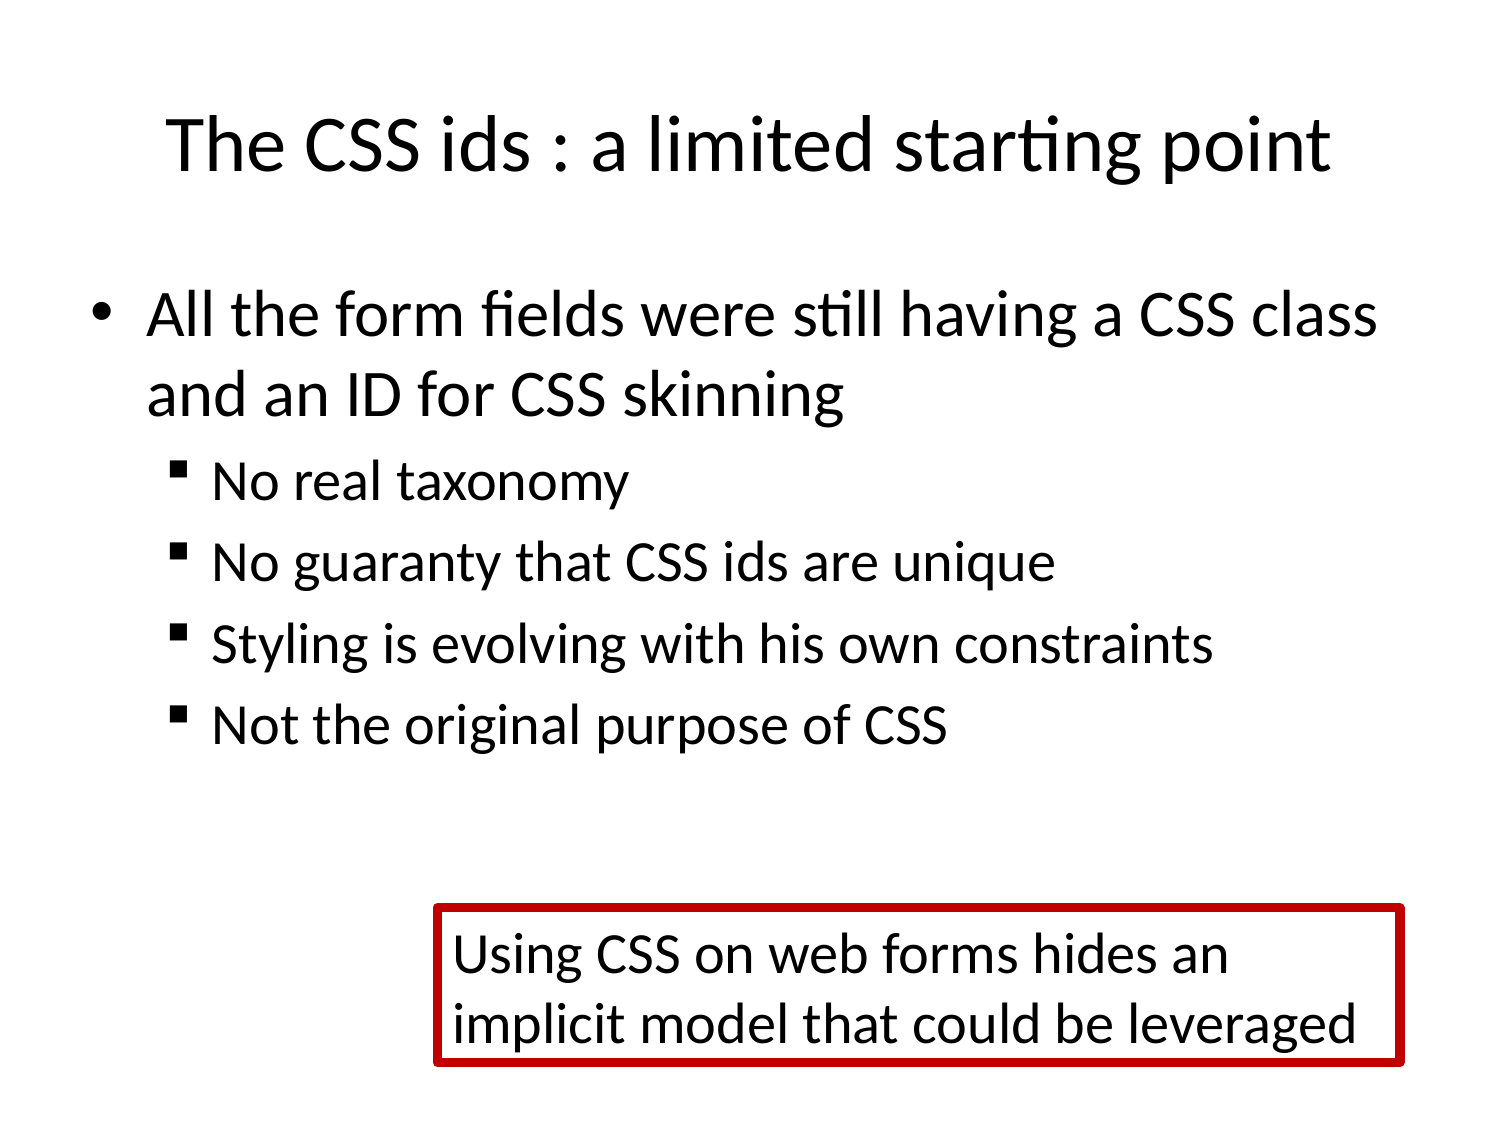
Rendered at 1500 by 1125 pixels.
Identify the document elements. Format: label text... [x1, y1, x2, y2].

list All the form fields were still having a CSS class and an ID for CSS skinning No real taxonomy No guaranty that CSS ids are unique Styling is evolving with his own constraints Not the original purpose of CSS [75, 262, 1425, 800]
text_box Using CSS on web forms hides an implicit model that could be leveraged [437, 907, 1400, 1063]
title The CSS ids : a limited starting point [75, 45, 1425, 233]
